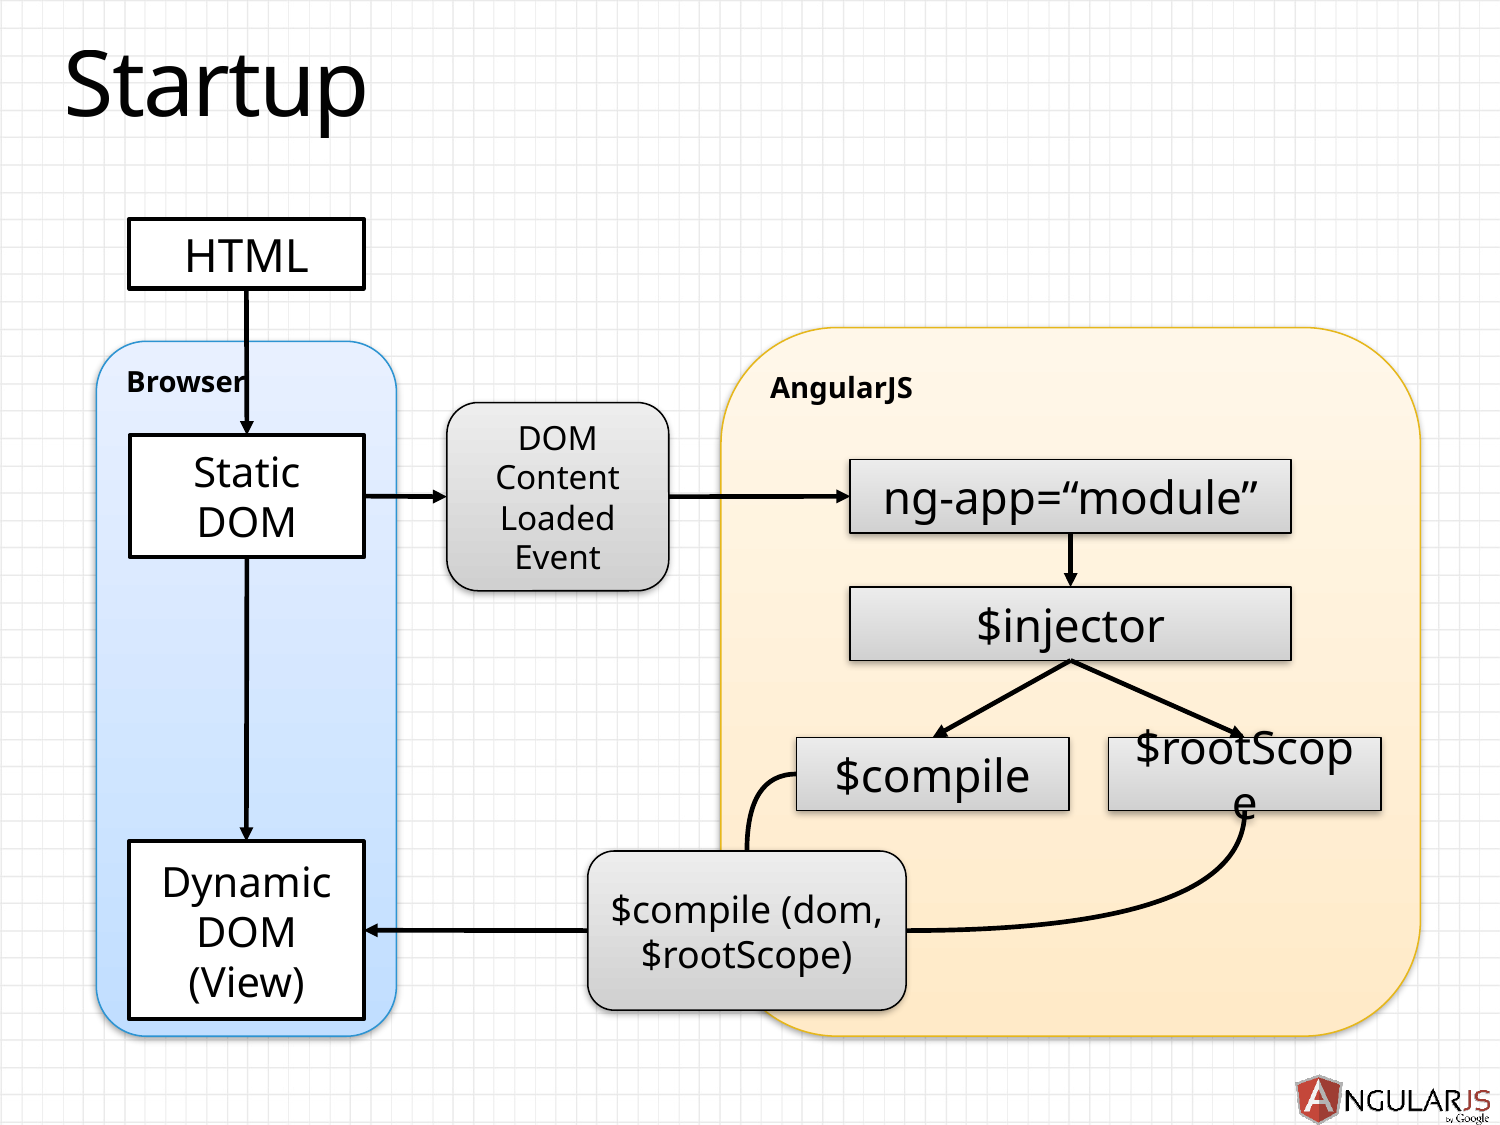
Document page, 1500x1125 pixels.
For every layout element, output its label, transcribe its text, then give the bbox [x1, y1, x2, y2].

text_box $injector [849, 586, 1292, 661]
text_box ng-app=“module” [849, 459, 1292, 534]
text_box DOM Content Loaded Event [446, 401, 670, 592]
text_box $compile (dom, $rootScope) [587, 850, 907, 1011]
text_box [1070, 660, 1245, 738]
title Startup [63, 37, 1436, 138]
text_box Dynamic DOM (View) [127, 839, 366, 1021]
text_box AngularJS [720, 326, 1422, 1037]
text_box Browser [95, 340, 398, 1038]
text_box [1015, 701, 1136, 1041]
text_box $compile [796, 737, 1010, 811]
picture [0, 0, 1500, 1125]
text_box Static DOM [128, 433, 366, 559]
text_box HTML [127, 217, 366, 291]
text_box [932, 660, 1068, 738]
text_box $rootScope [1140, 737, 1382, 811]
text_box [746, 773, 797, 852]
